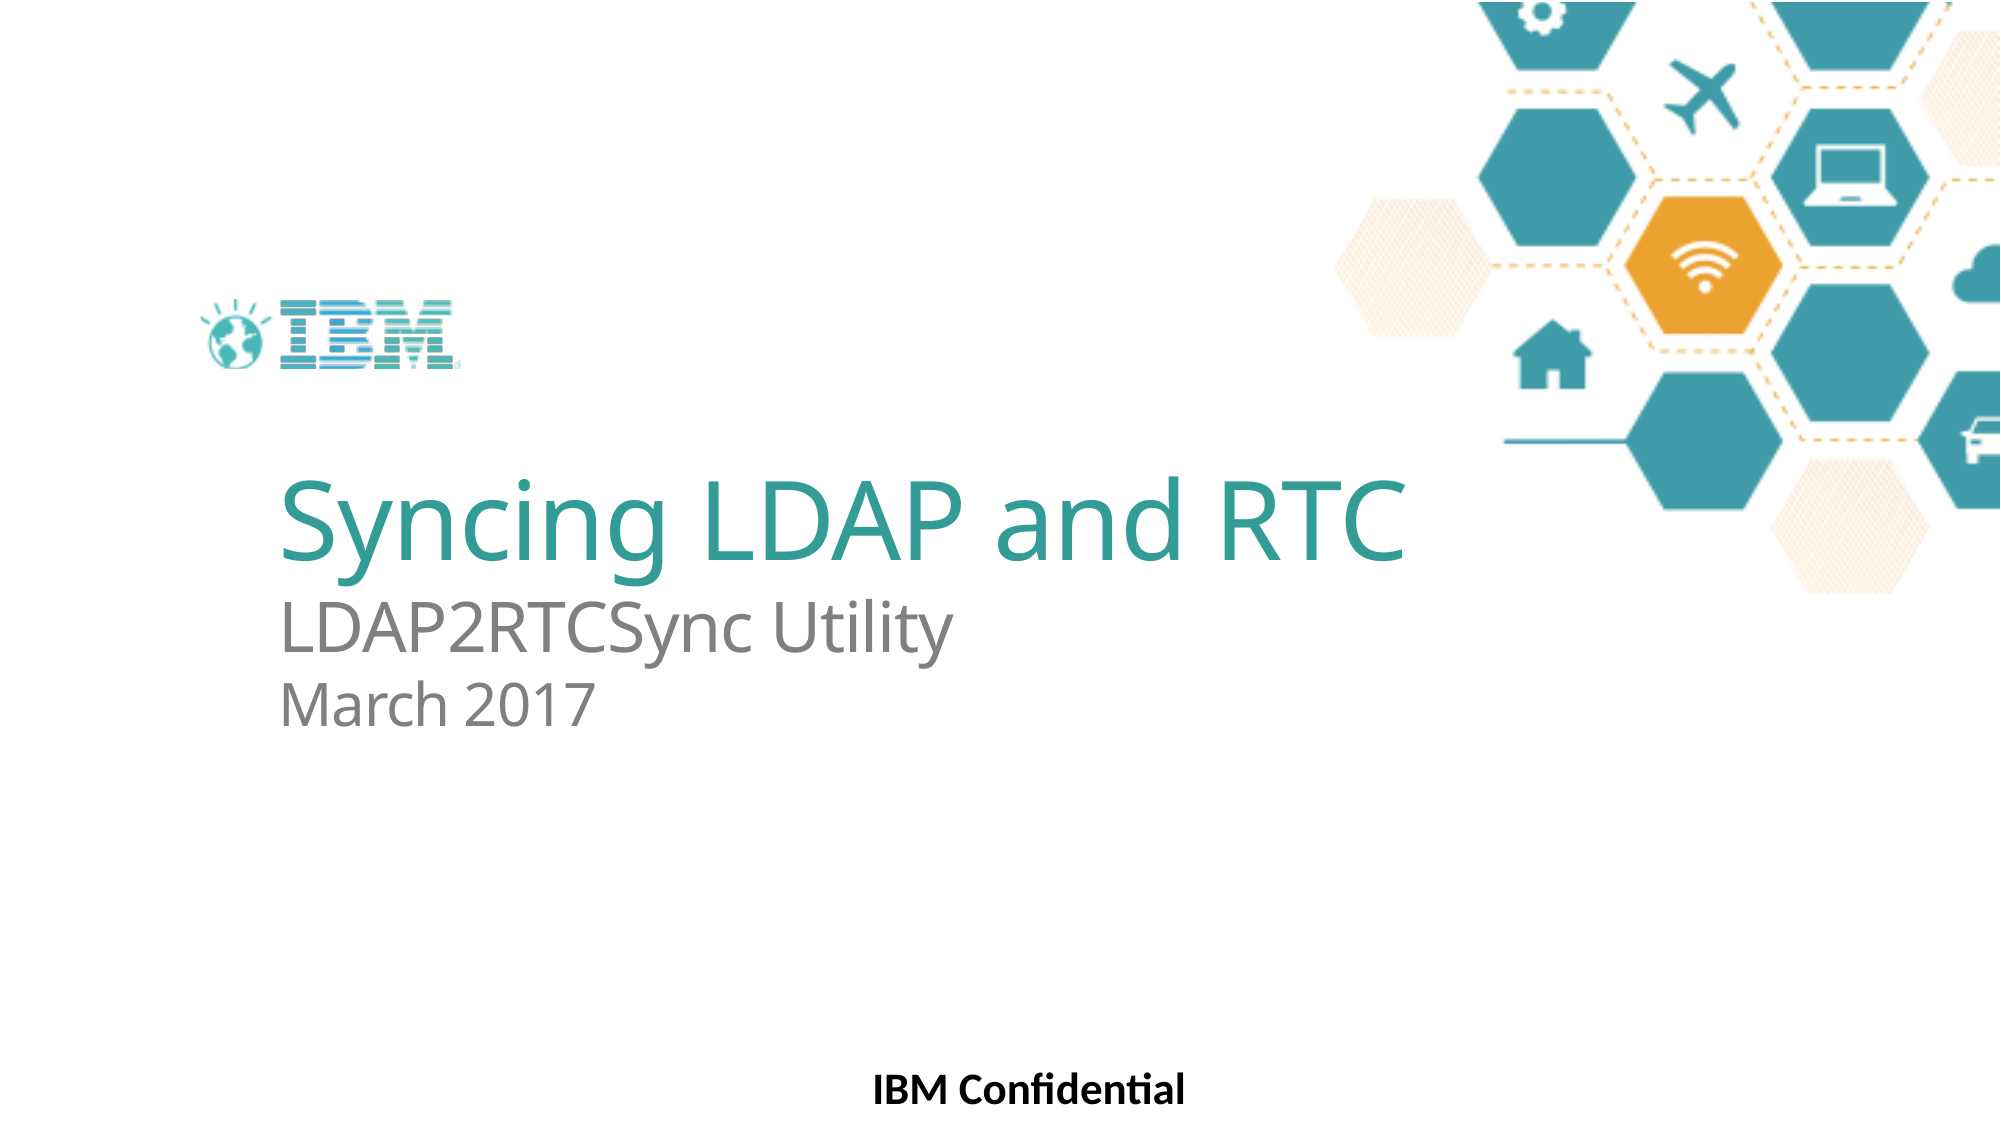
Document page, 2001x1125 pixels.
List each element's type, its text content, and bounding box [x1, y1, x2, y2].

title Syncing LDAP and RTC LDAP2RTCSync Utility March 2017 [267, 445, 1675, 947]
picture [1308, 2, 2000, 597]
text_box IBM Confidential [857, 1052, 1273, 1121]
